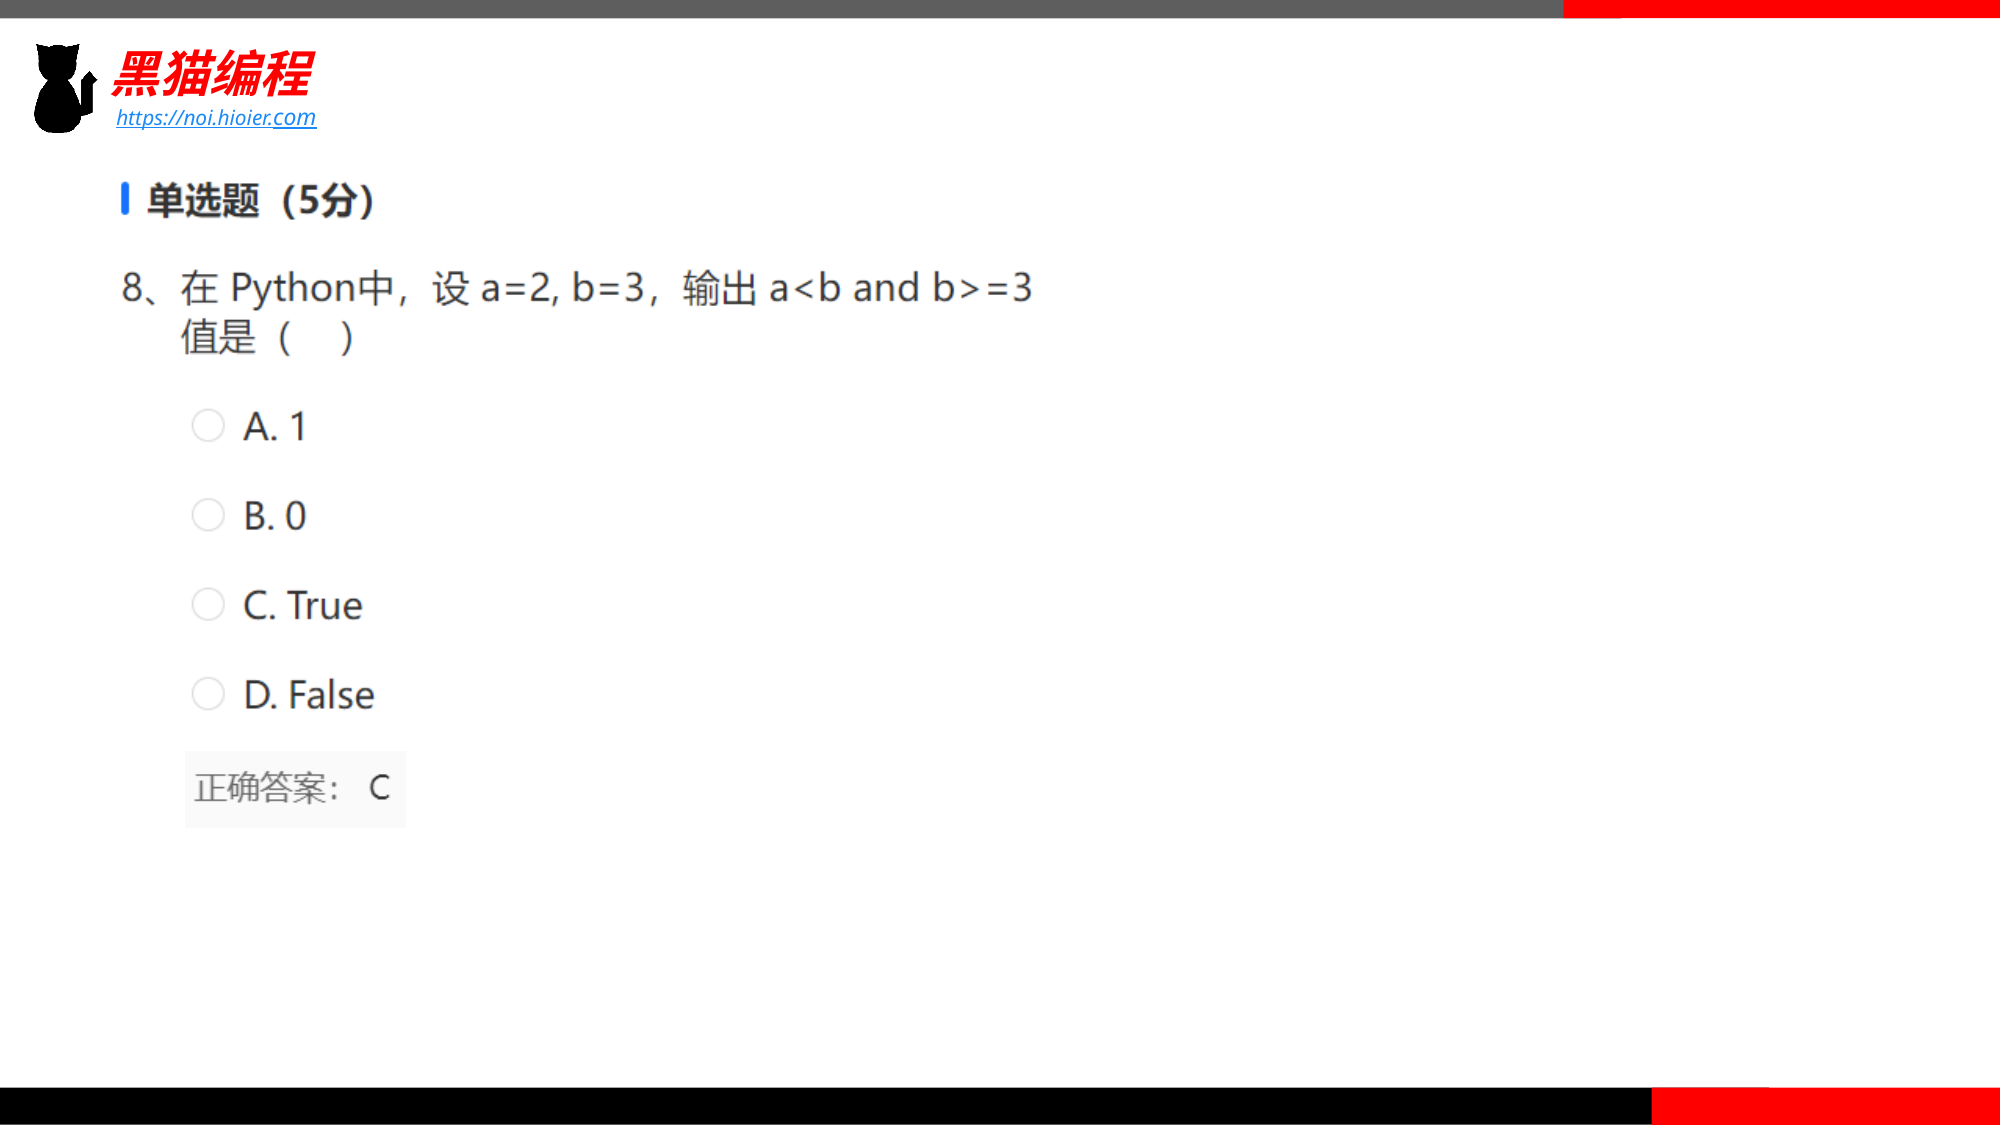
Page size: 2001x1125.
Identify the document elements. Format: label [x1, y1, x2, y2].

picture [185, 751, 406, 828]
picture [21, 44, 110, 133]
picture [98, 154, 1059, 737]
